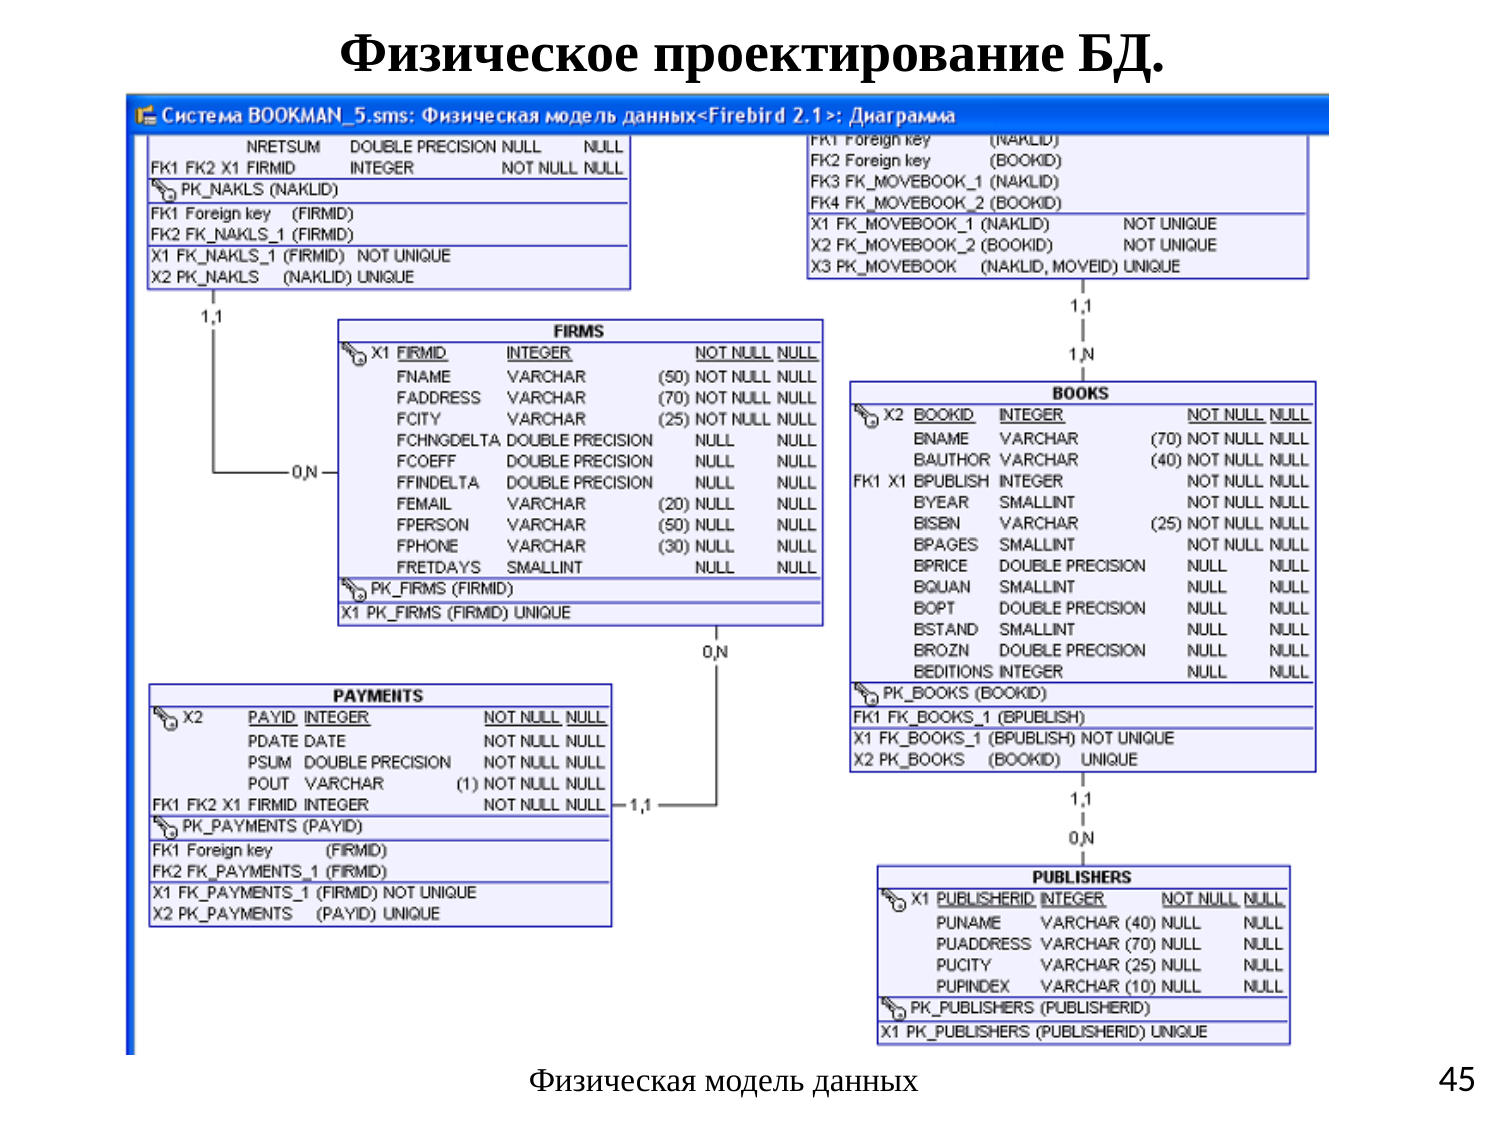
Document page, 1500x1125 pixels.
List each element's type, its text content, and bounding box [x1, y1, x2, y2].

picture [123, 89, 1329, 1055]
title Физическое проектирование БД. [32, 7, 1473, 90]
text_box Физическая модель данных [514, 1063, 935, 1105]
text_box 45 [1423, 1046, 1492, 1107]
